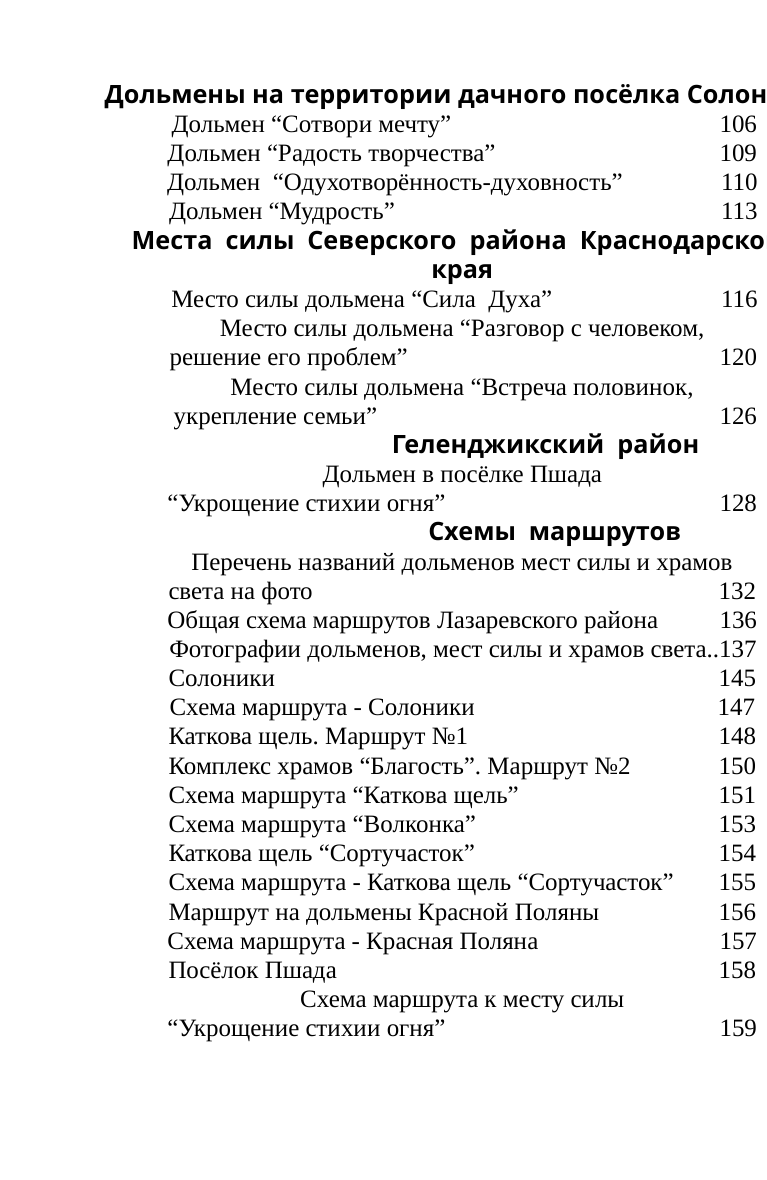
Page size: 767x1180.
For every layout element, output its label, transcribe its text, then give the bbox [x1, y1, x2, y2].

text_box “Укрощение стихии огня” 128 [167, 487, 758, 546]
text_box света на фото 132 [168, 575, 757, 604]
text_box Дольмен “Сотвори мечту” 106 [171, 108, 758, 137]
text_box Общая схема маршрутов Лазаревского района 136 [167, 604, 758, 663]
text_box Каткова щель. Маршрут №1 148 [168, 720, 757, 750]
text_box Дольмен “Радость творчества” 109 [167, 137, 758, 166]
text_box Дольмен в посёлке Пшада [322, 458, 603, 487]
text_box Место силы дольмена “Сила Духа” 116 [171, 283, 758, 341]
text_box Схема маршрута к месту силы [300, 983, 625, 1012]
text_box решение его проблем” 120 [169, 341, 758, 400]
text_box Дольмены на территории дачного посёлка Солоники [104, 79, 767, 138]
text_box Схемы маршрутов [428, 516, 682, 545]
text_box края [431, 254, 494, 283]
text_box Солоники 145 [168, 662, 757, 720]
text_box Схема маршрута - Красная Поляна 157 [167, 924, 758, 983]
text_box Схема маршрута - Каткова щель “Сортучасток” 155 [168, 866, 757, 895]
text_box Места силы Северского района Краснодарского [131, 225, 767, 283]
text_box Схема маршрута “Волконка” 153 [168, 808, 757, 837]
text_box Геленджикский район [391, 429, 700, 487]
text_box Фотографии дольменов, мест силы и храмов света..137 [169, 633, 758, 692]
text_box Место силы дольмена “Разговор с человеком, [219, 312, 706, 341]
text_box Посёлок Пшада 158 [168, 954, 757, 1012]
text_box Дольмен “Мудрость” 113 [169, 195, 758, 225]
text_box Схема маршрута - Солоники 147 [169, 691, 756, 720]
text_box “Укрощение стихии огня” 159 [167, 1012, 758, 1071]
text_box Каткова щель “Сортучасток” 154 [168, 837, 757, 866]
text_box укрепление семьи” 126 [173, 399, 758, 458]
text_box Схема маршрута “Каткова щель” 151 [168, 779, 757, 808]
text_box Место силы дольмена “Встреча половинок, [230, 370, 695, 399]
text_box Комплекс храмов “Благость”. Маршрут №2 150 [168, 750, 757, 779]
text_box Перечень названий дольменов мест силы и храмов [191, 545, 734, 575]
text_box Маршрут на дольмены Красной Поляны 156 [168, 895, 757, 924]
text_box Дольмен “Одухотворённость-духовность” 110 [167, 166, 758, 225]
